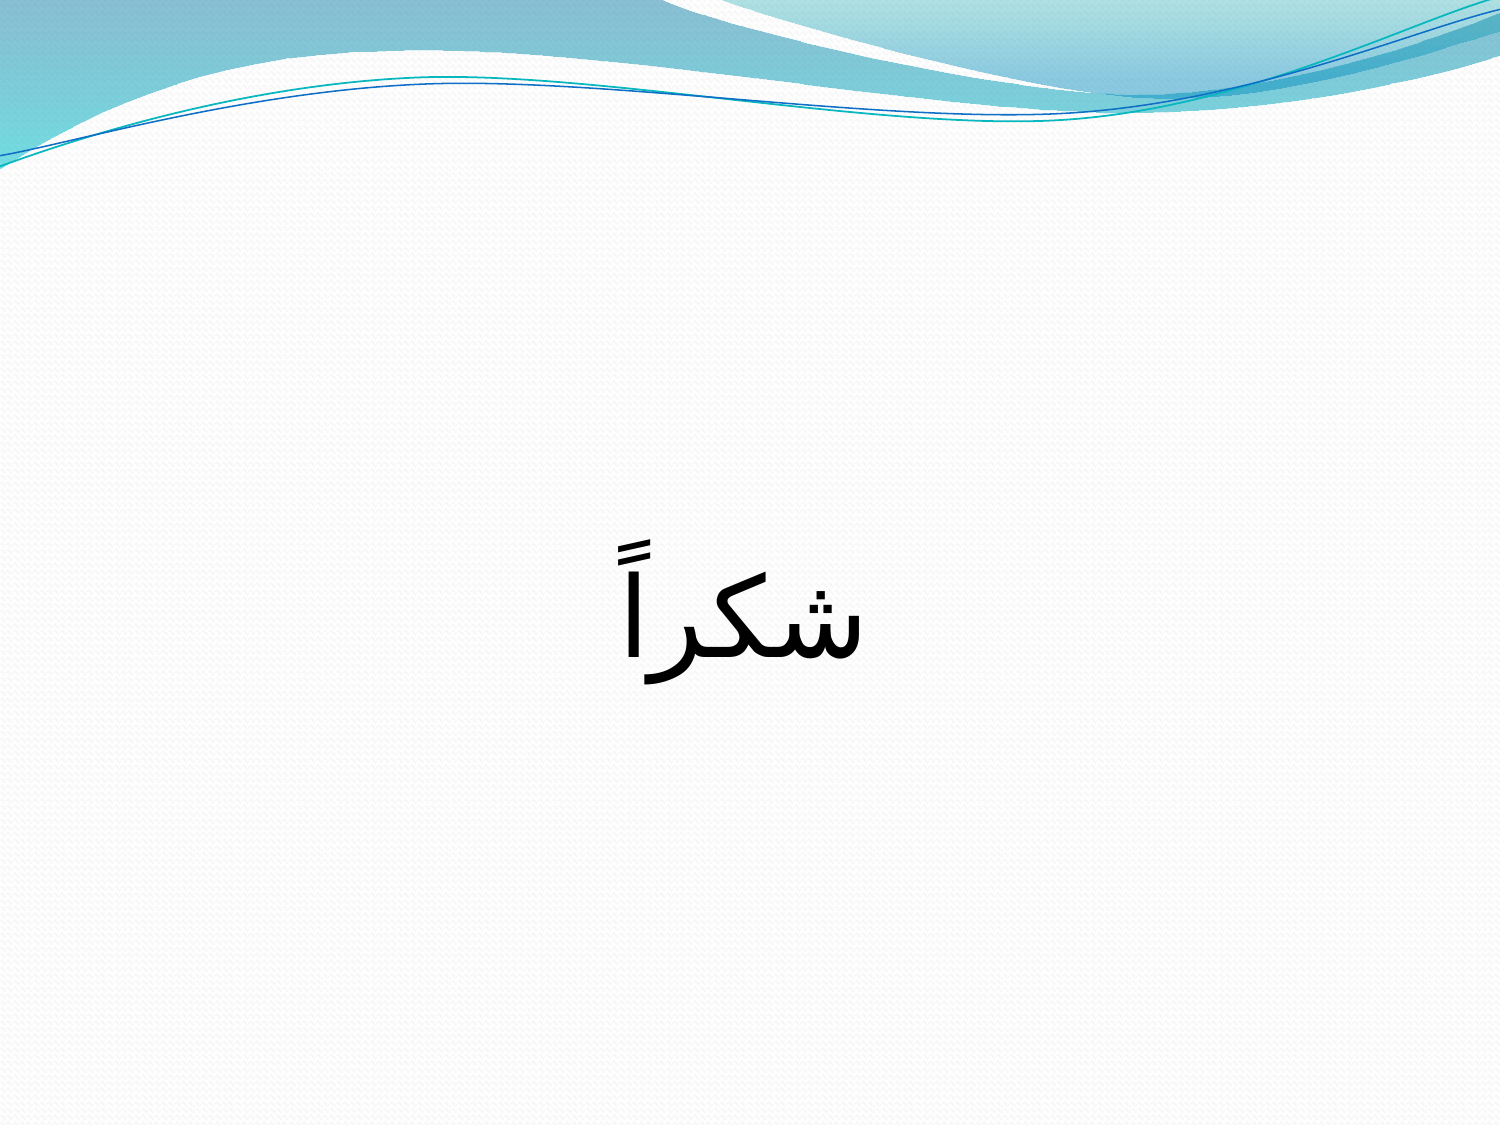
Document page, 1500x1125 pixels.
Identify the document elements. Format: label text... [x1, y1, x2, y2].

title شكراً [74, 491, 1426, 680]
